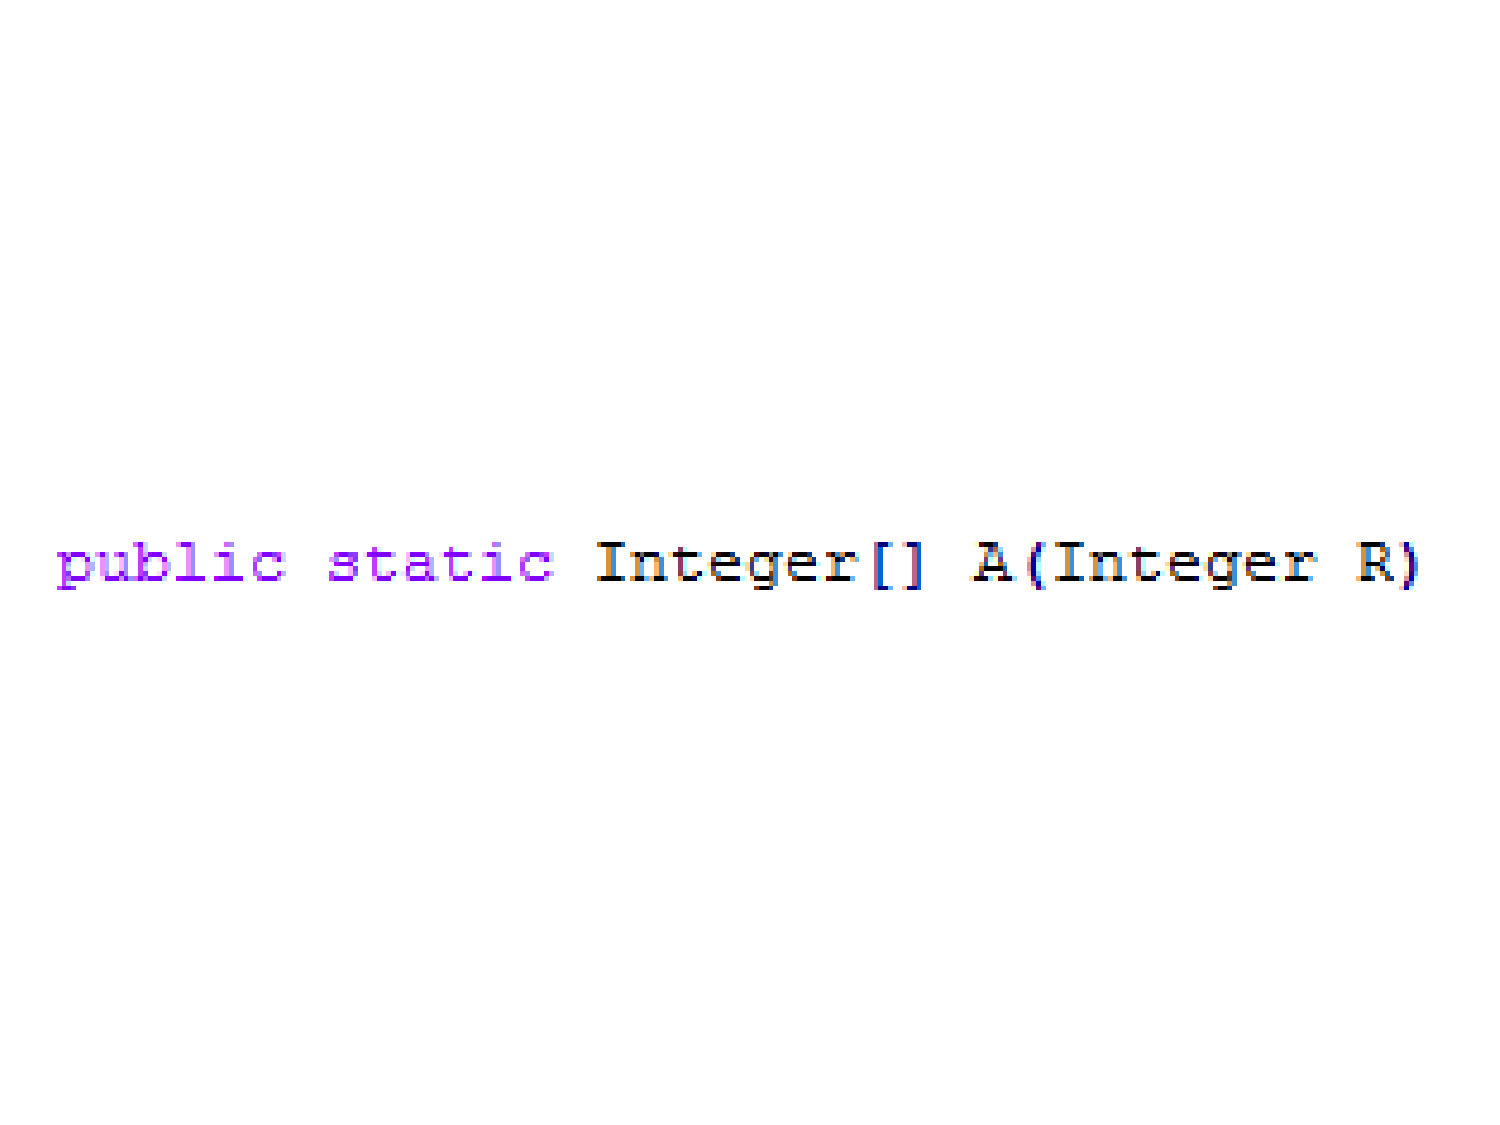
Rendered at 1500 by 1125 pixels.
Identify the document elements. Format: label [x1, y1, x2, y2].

list [0, 509, 1500, 616]
